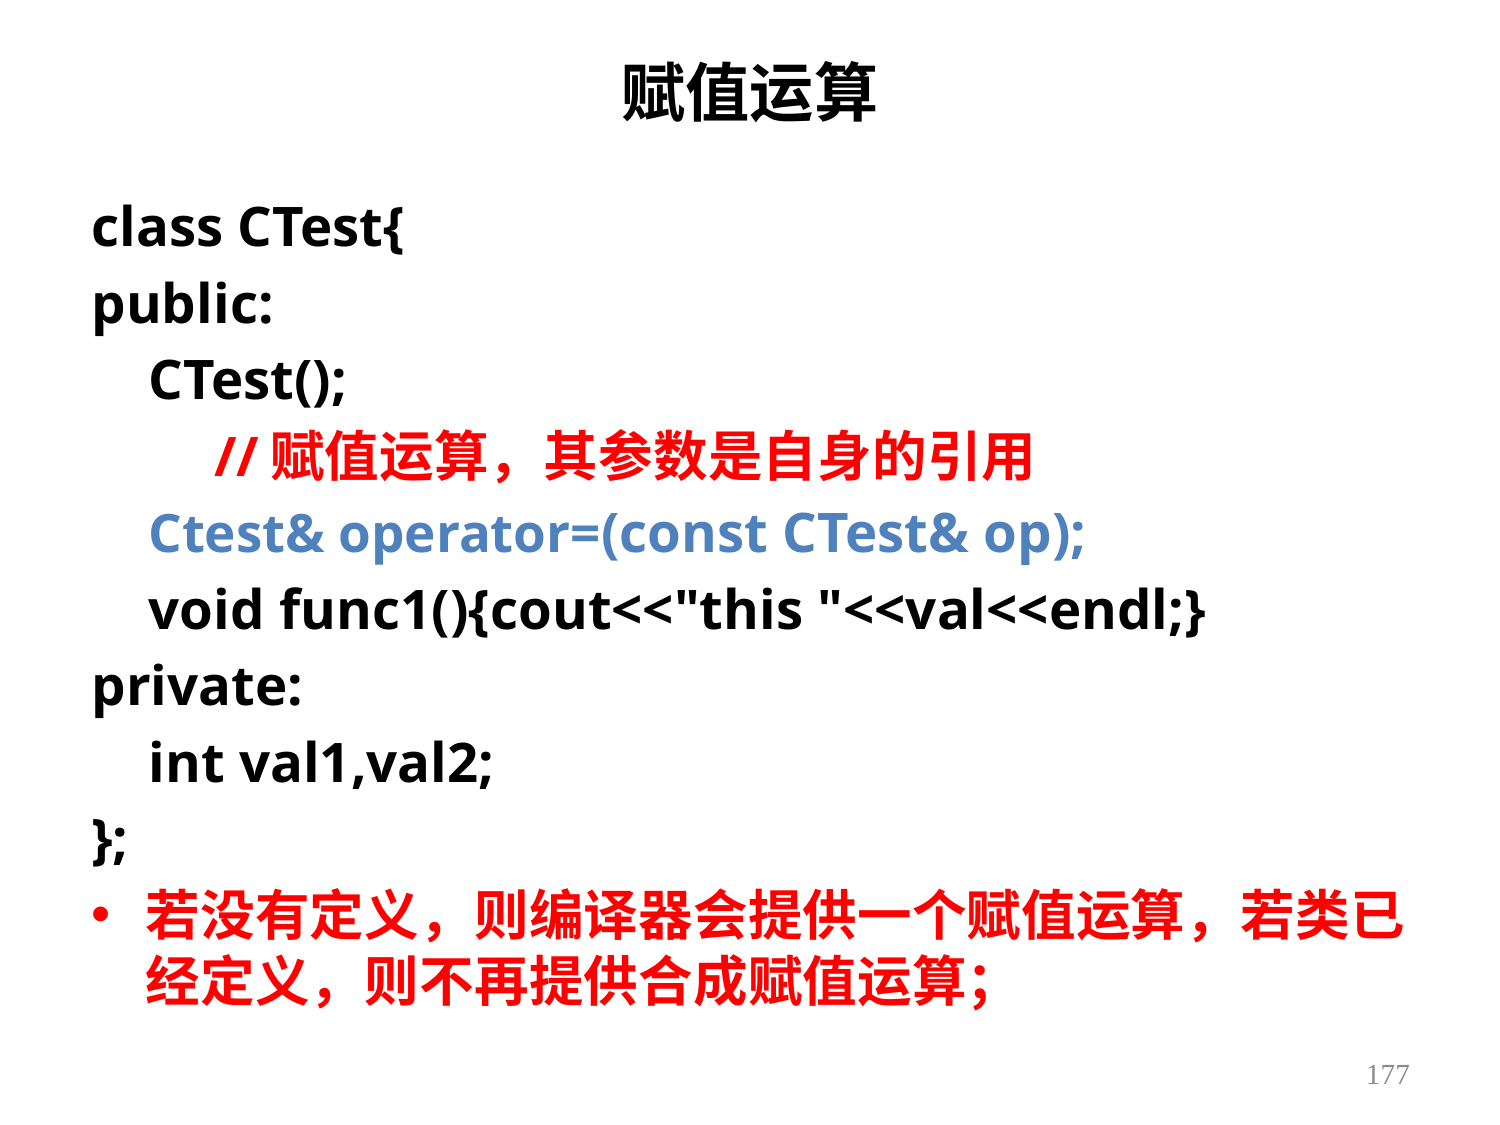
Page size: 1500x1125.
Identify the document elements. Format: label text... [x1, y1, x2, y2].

title 赋值运算 [75, 45, 1425, 138]
slide_number 177 [1074, 1042, 1425, 1103]
list class CTest{ public: CTest(); //赋值运算，其参数是自身的引用 Ctest& operator=(const CTest& op); void func1(){cout<<"this "<<val<<endl;} private: int val1,val2; }; 若没有定义，则编译器会提供一个赋值运算，若类已经定义，则不再提供合成赋值运算； [76, 184, 1427, 1024]
